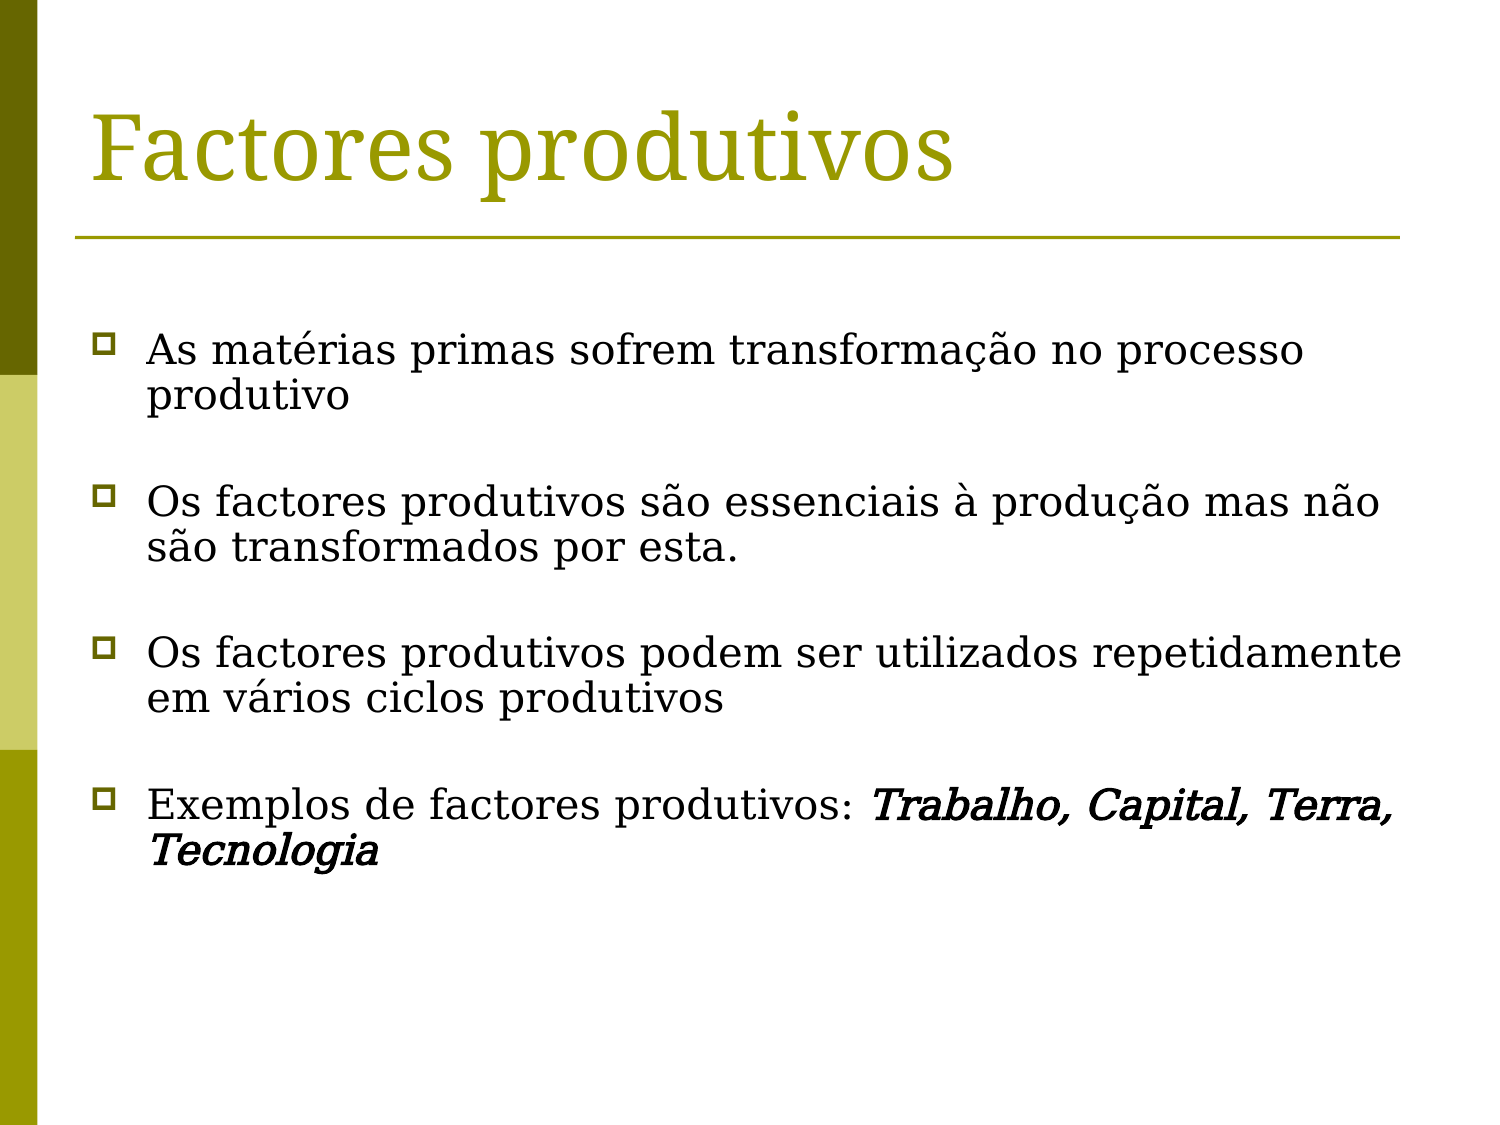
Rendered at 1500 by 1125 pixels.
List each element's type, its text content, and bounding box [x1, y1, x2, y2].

title Factores produtivos [75, 19, 1425, 207]
list As matérias primas sofrem transformação no processo produtivo Os factores produtivos são essenciais à produção mas não são transformados por esta. Os factores produtivos podem ser utilizados repetidamente em vários ciclos produtivos Exemplos de factores produtivos: Trabalho, Capital, Terra, Tecnologia [75, 262, 1425, 1006]
